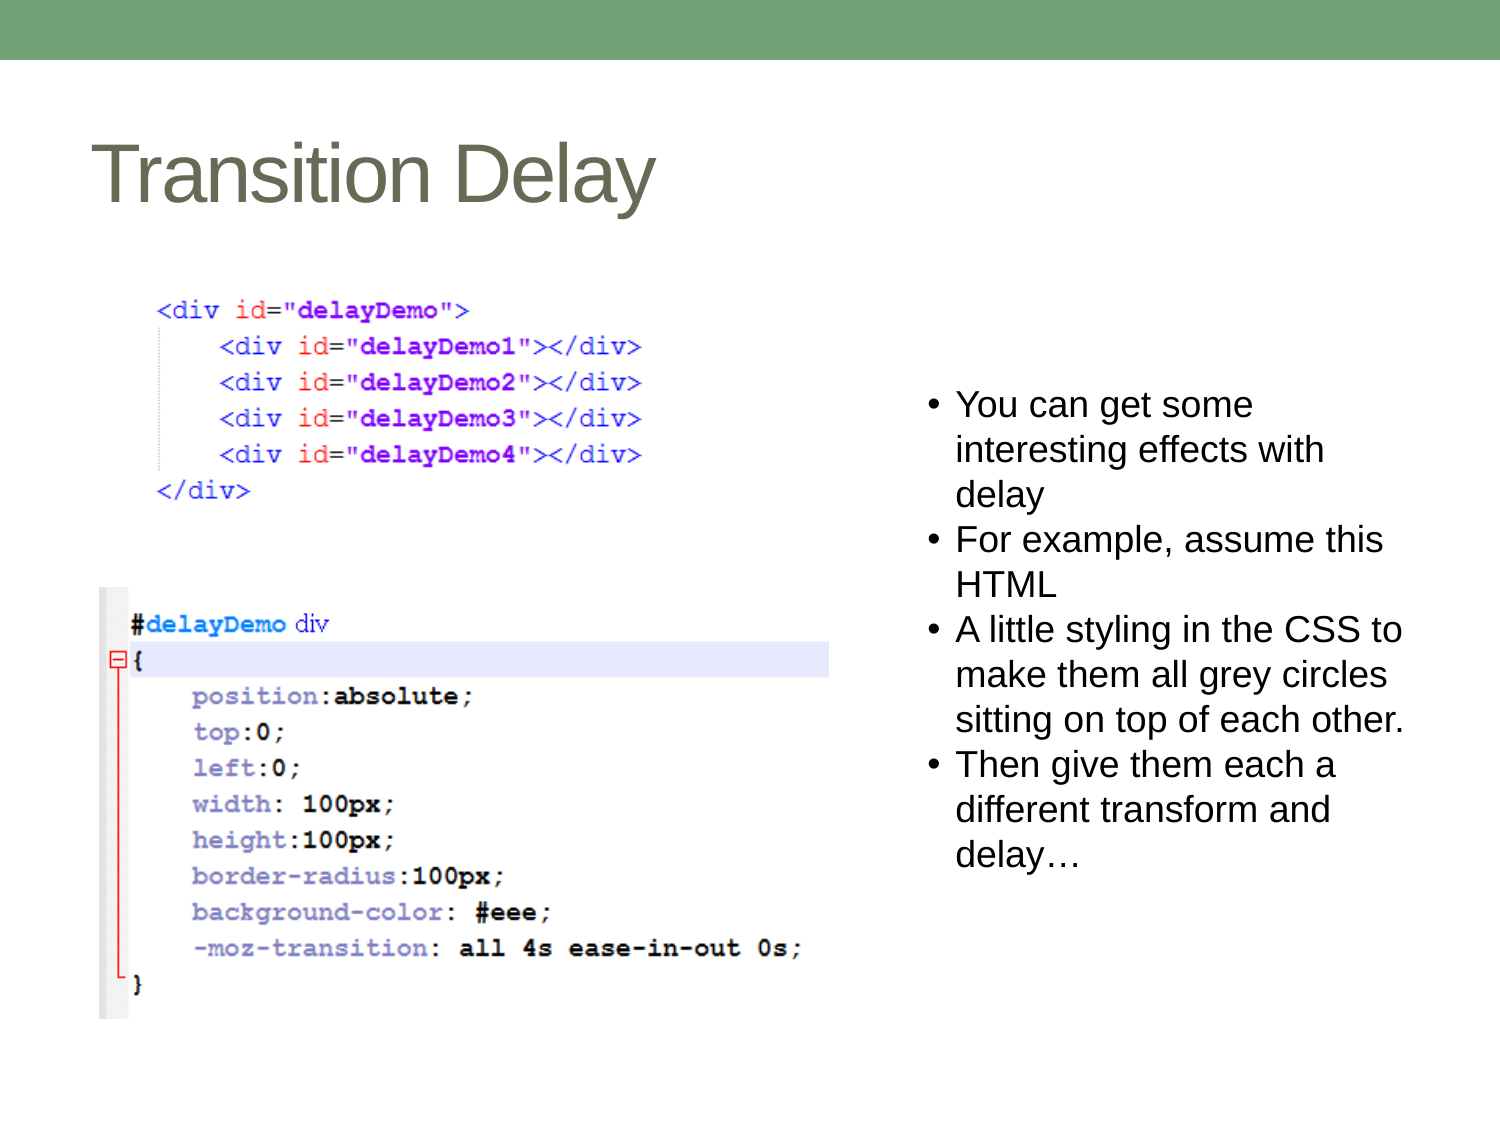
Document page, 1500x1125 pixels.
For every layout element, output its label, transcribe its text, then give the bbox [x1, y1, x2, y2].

picture [99, 587, 829, 1019]
text_box You can get some interesting effects with delay For example, assume this HTML A little styling in the CSS to make them all grey circles sitting on top of each other. Then give them each a different transform and delay… [912, 373, 1425, 883]
title Transition Delay [75, 87, 1425, 250]
picture [99, 262, 690, 538]
